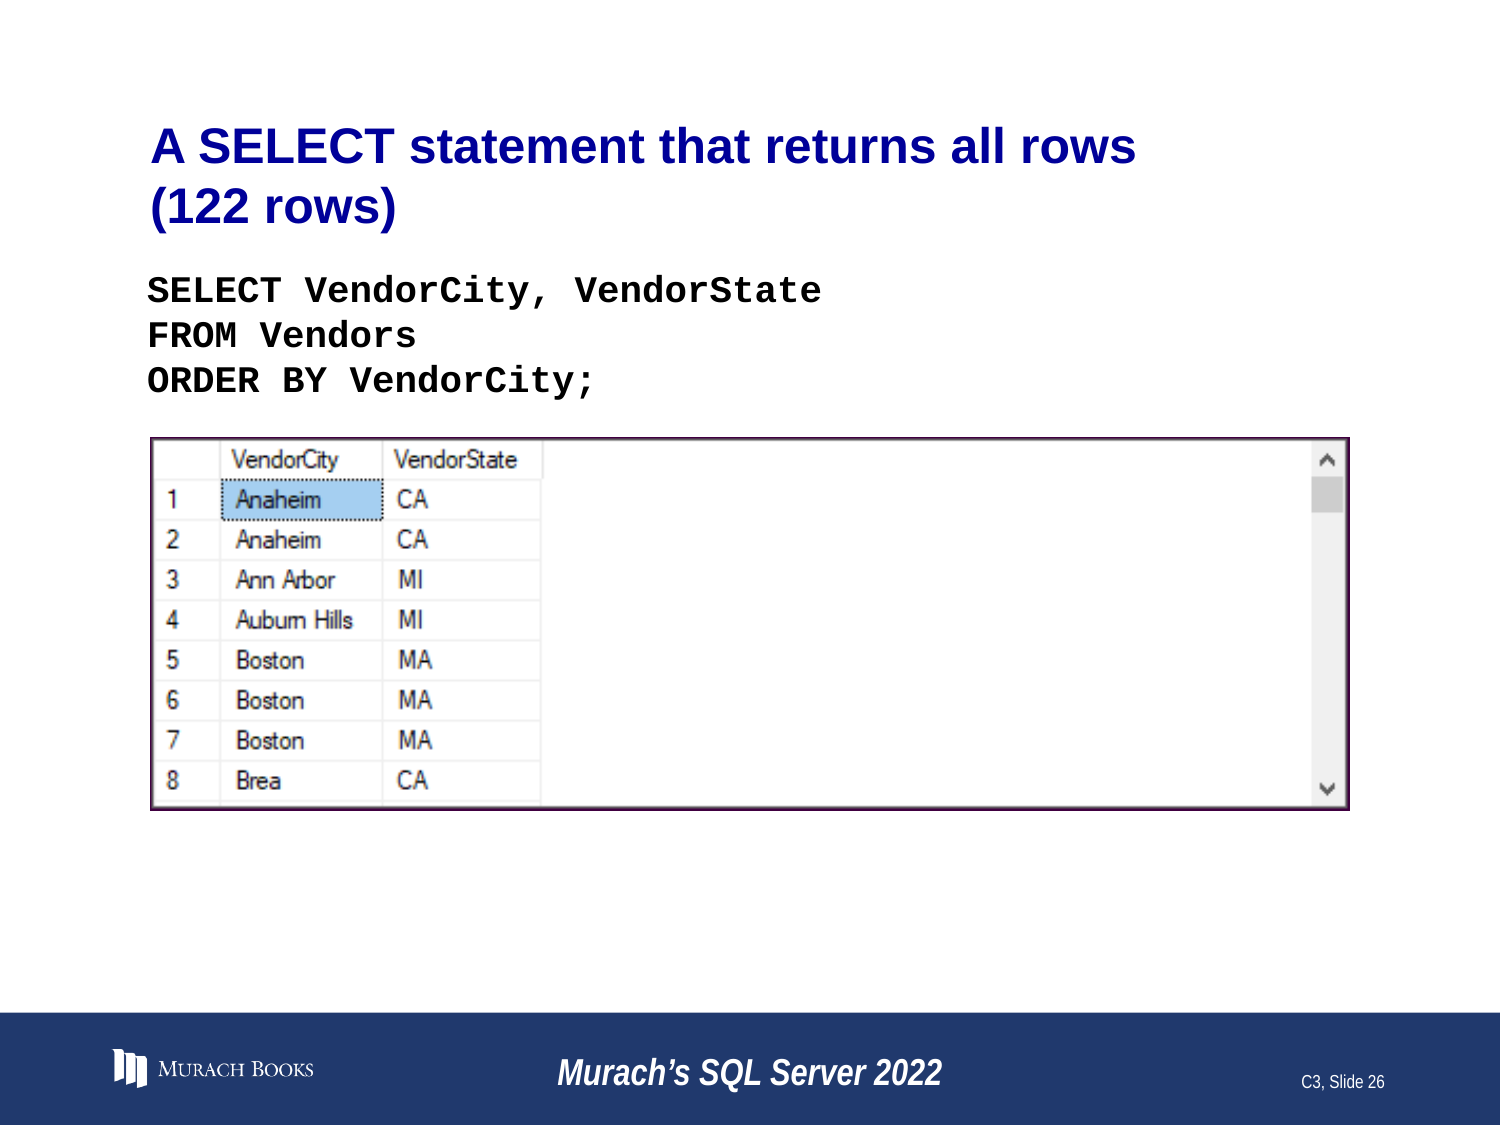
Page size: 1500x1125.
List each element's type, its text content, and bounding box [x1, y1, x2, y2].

list SELECT VendorCity, VendorState FROM Vendors ORDER BY VendorCity; [75, 258, 1388, 459]
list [149, 436, 1351, 811]
title A SELECT statement that returns all rows (122 rows) [150, 112, 1350, 234]
footer [12, 1025, 450, 1100]
slide_number Murach’s SQL Server 2022 [450, 1025, 1050, 1100]
slide_number C3, Slide 26 [1087, 1025, 1400, 1100]
